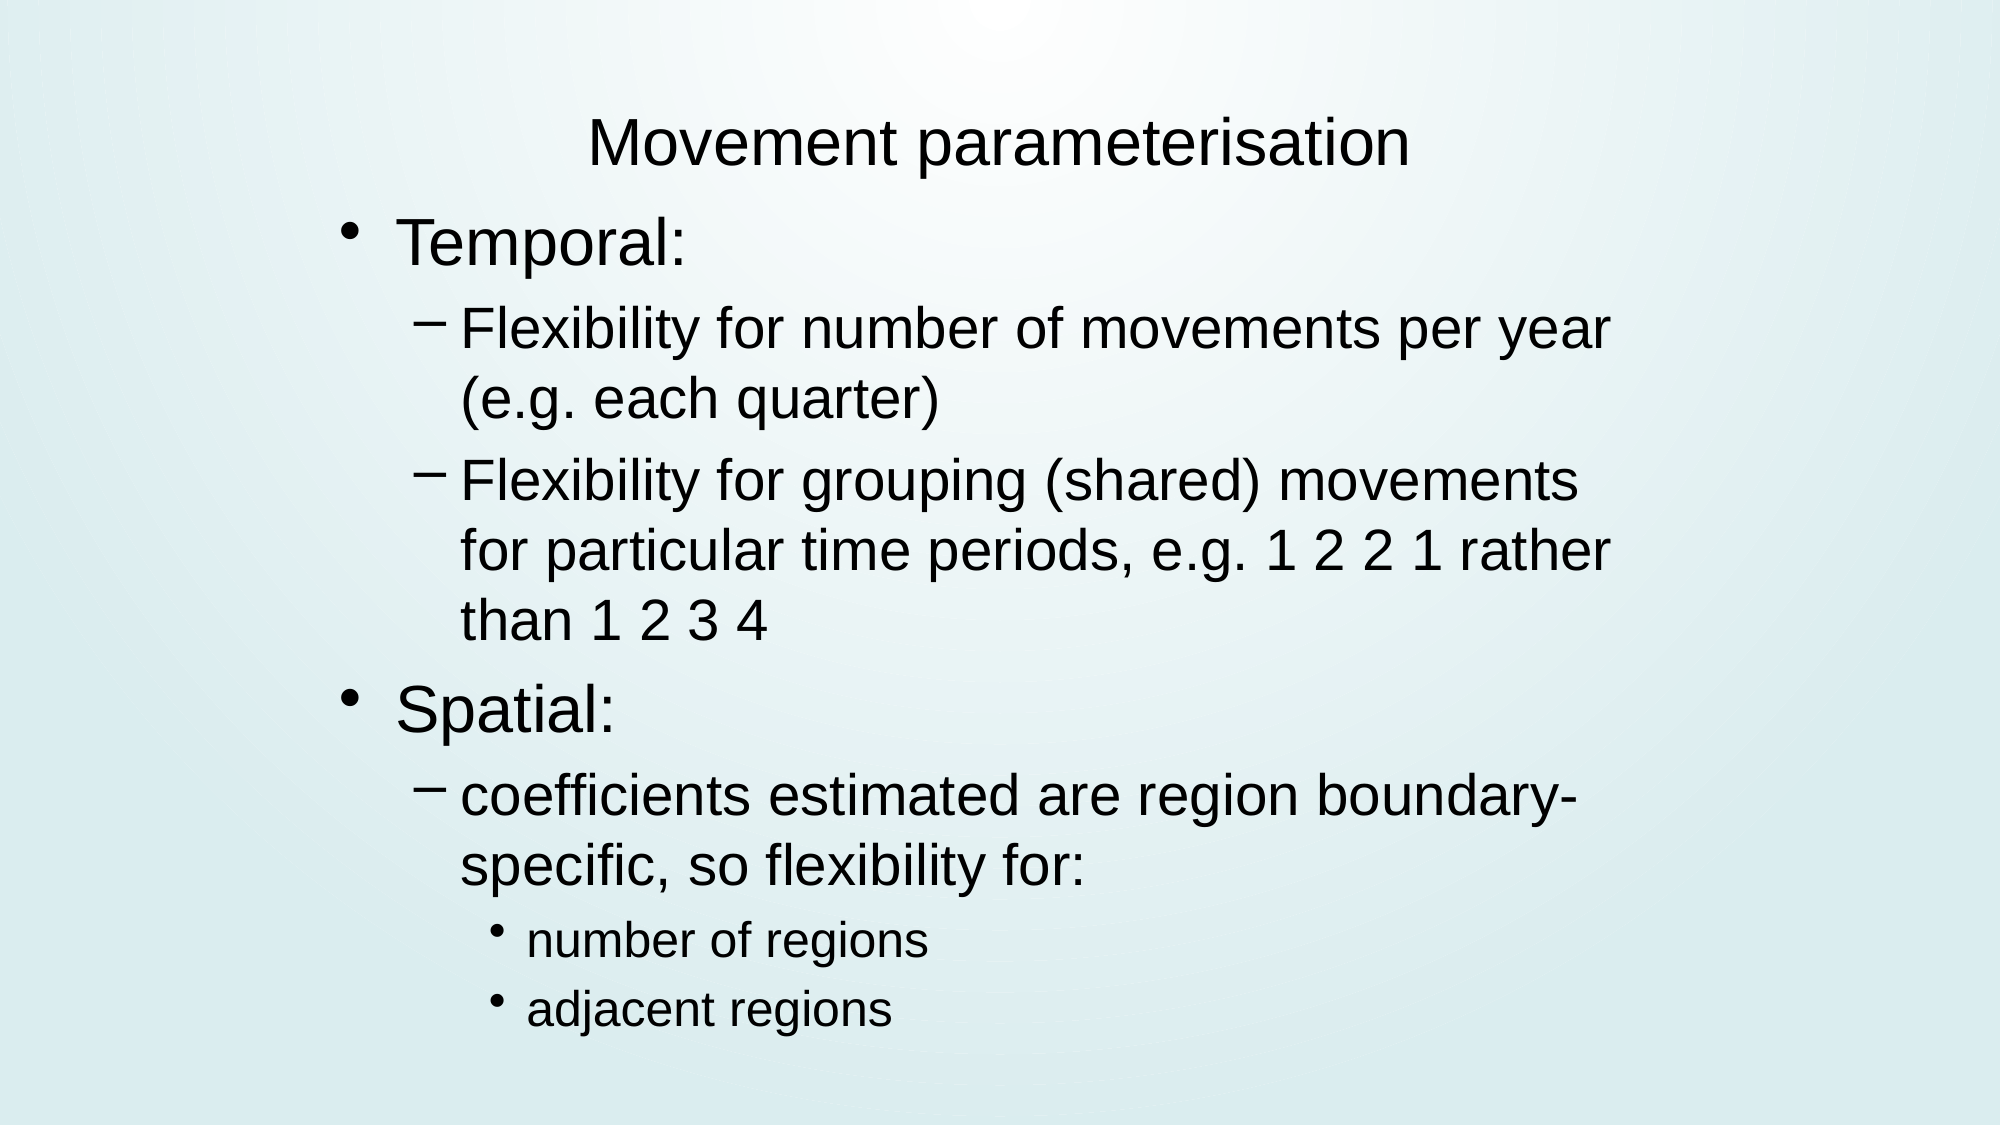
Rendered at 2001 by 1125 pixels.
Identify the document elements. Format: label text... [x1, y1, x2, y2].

title Movement parameterisation [99, 45, 1900, 233]
list Temporal: Flexibility for number of movements per year (e.g. each quarter) Flexibility for grouping (shared) movements for particular time periods, e.g. 1 2 2 1 rather than 1 2 3 4 Spatial: coefficients estimated are region boundary-specific, so flexibility for: number of regions adjacent regions [323, 191, 1674, 1080]
